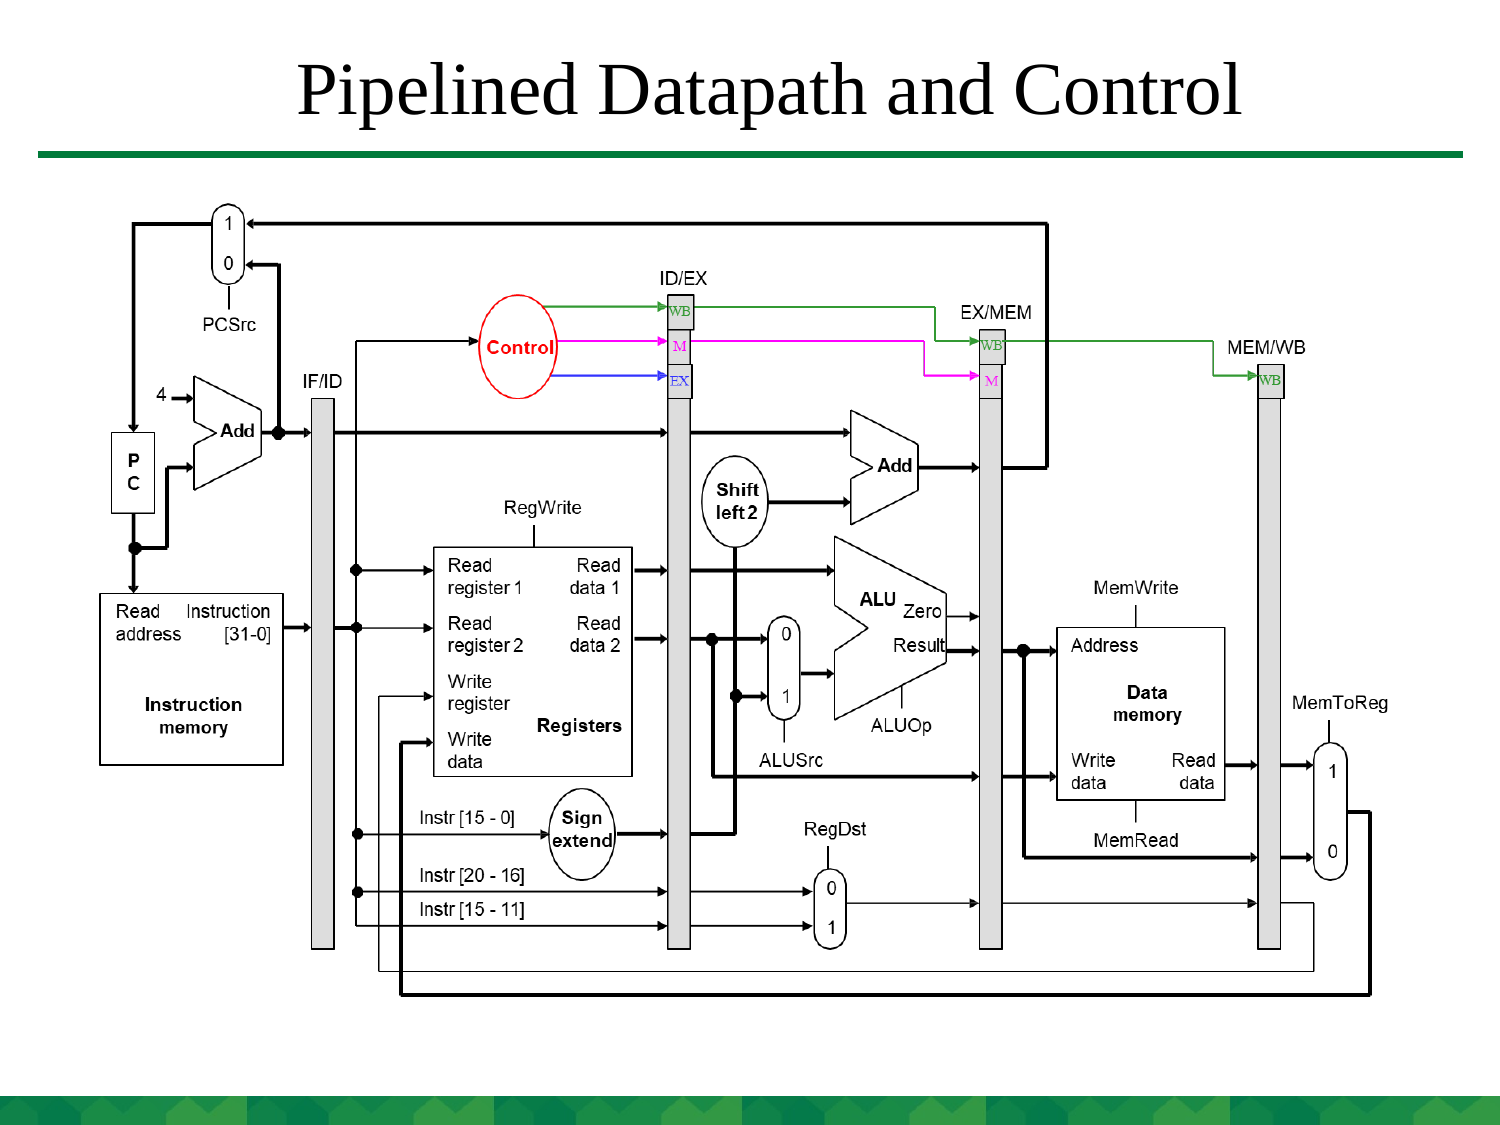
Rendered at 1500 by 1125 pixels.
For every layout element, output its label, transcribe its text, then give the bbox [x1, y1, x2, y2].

title Pipelined Datapath and Control [37, 37, 1463, 154]
title Pipelined Datapath and Control [37, 155, 1463, 228]
picture [0, 1096, 1500, 1125]
picture [99, 203, 1401, 998]
